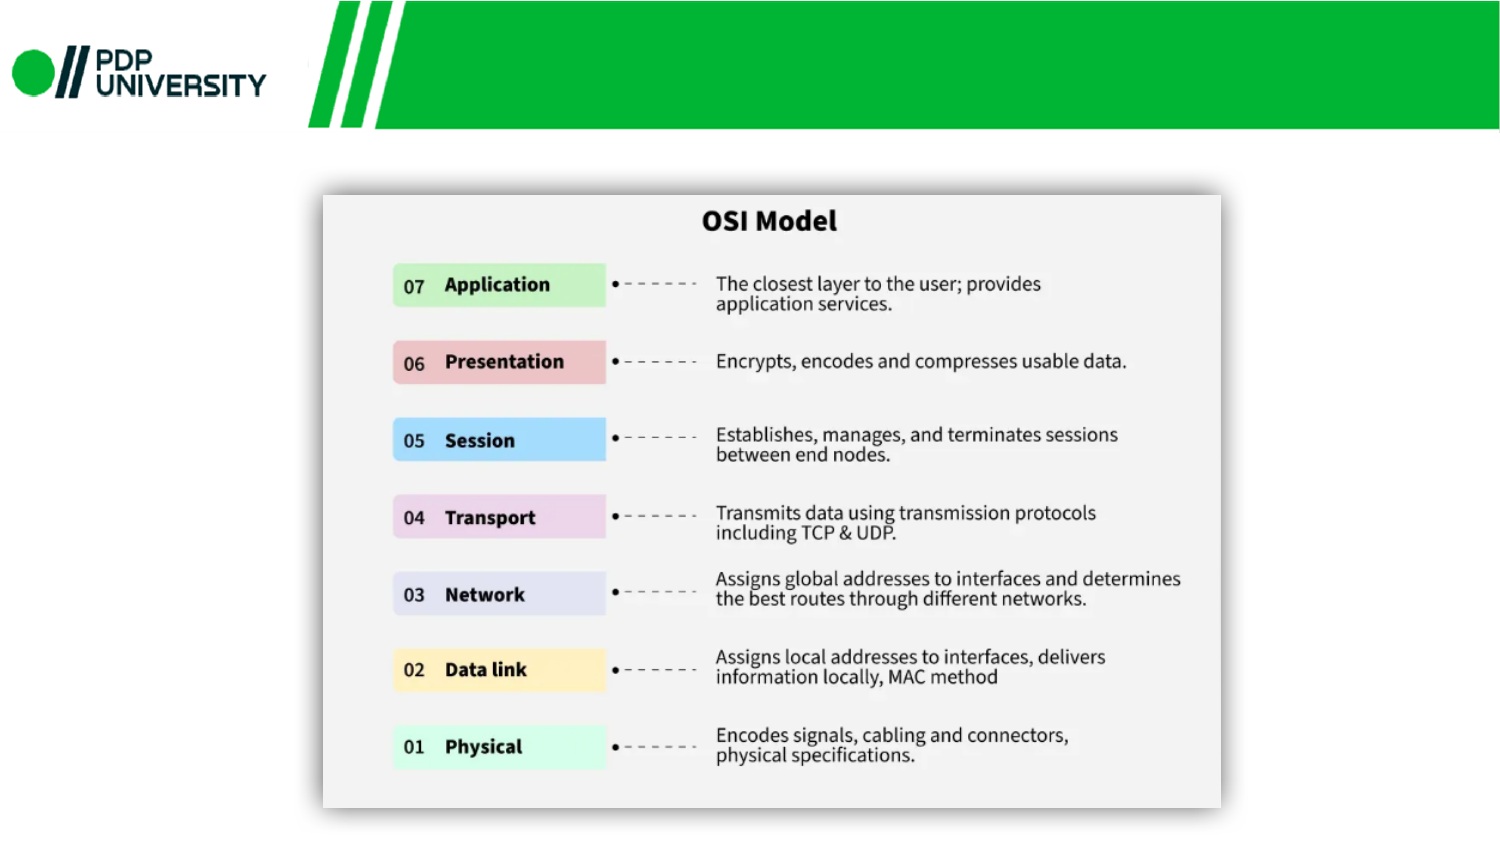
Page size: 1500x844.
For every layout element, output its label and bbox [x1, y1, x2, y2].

picture [323, 195, 1221, 808]
picture [0, 0, 1500, 133]
